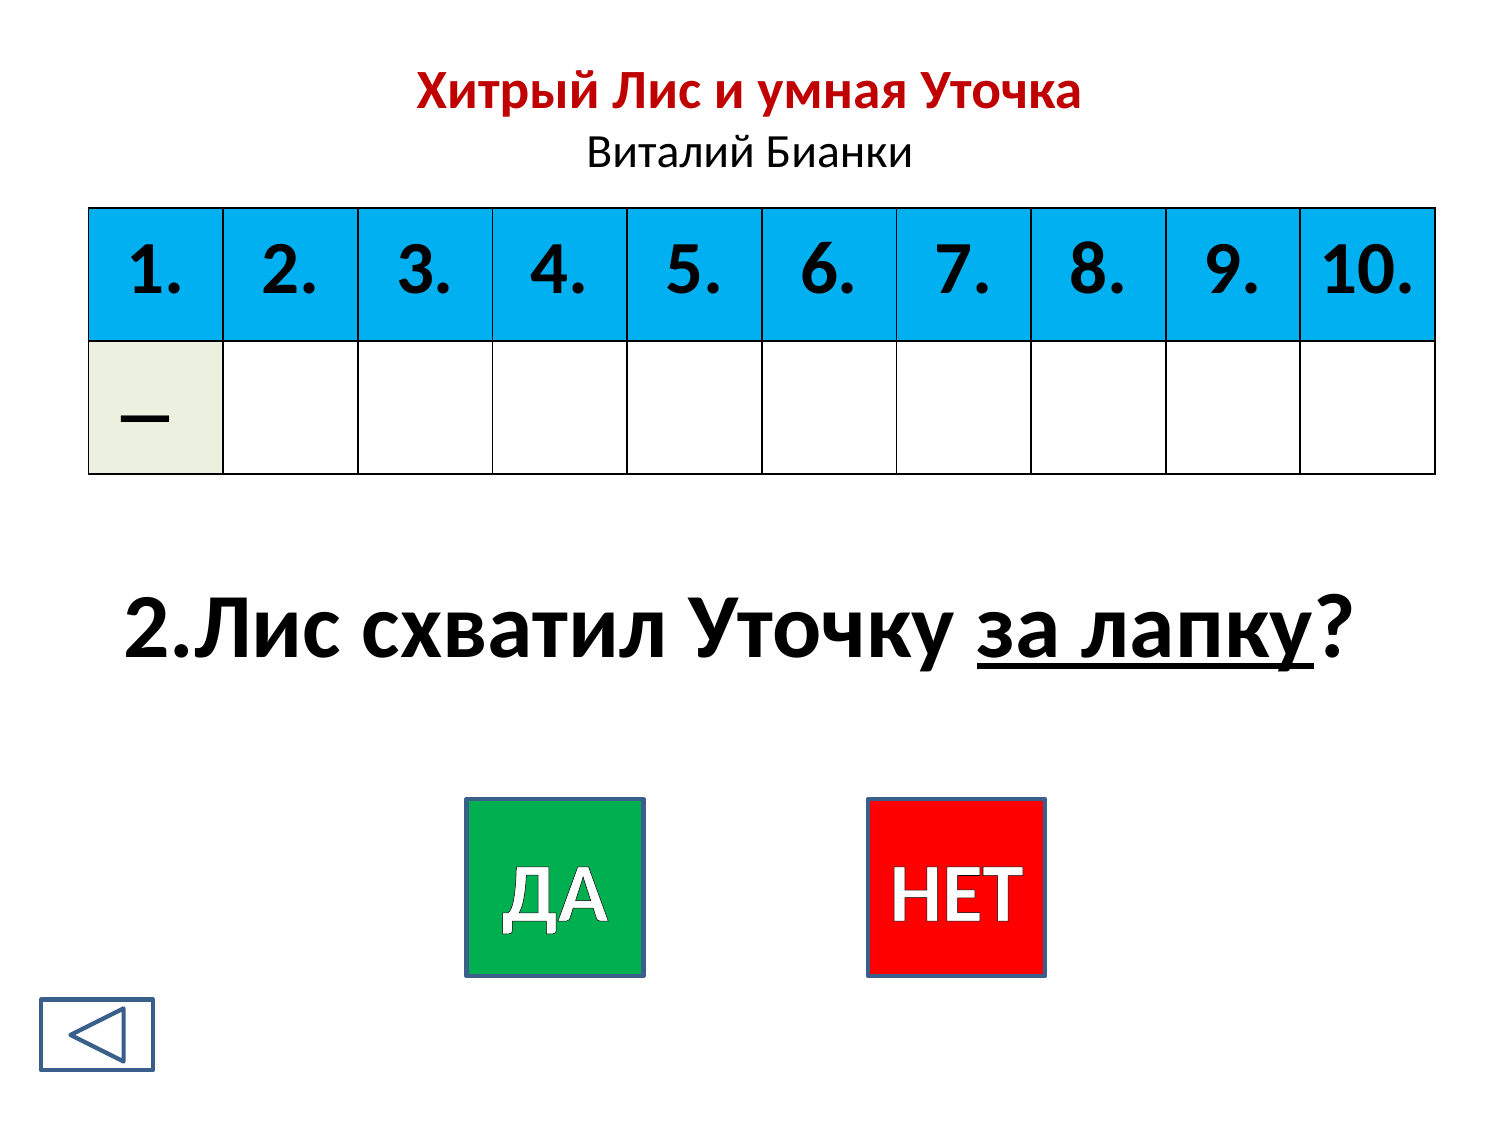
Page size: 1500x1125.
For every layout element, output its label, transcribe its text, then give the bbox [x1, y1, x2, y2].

table_cell [89, 342, 222, 473]
title Хитрый Лис и умная Уточка Виталий Бианки [76, 45, 1424, 185]
table_cell [359, 342, 492, 473]
table_header 2. [224, 209, 357, 340]
table_cell [493, 342, 626, 473]
text_box ― [95, 355, 205, 466]
table_header 6. [763, 209, 896, 340]
table_header 8. [1032, 209, 1165, 340]
table_cell [1301, 342, 1434, 473]
table_cell [1032, 342, 1165, 473]
table_cell [628, 342, 761, 473]
table_header 5. [628, 209, 761, 340]
table_header 3. [359, 209, 492, 340]
table_cell [224, 342, 357, 473]
table_header 4. [493, 209, 626, 340]
table_cell [1167, 342, 1299, 473]
table_header 9. [1167, 209, 1299, 340]
table_header 10. [1301, 209, 1434, 340]
text_box НЕТ [866, 797, 1047, 978]
text_box [39, 997, 155, 1072]
table_cell [897, 342, 1030, 473]
table_cell [763, 342, 896, 473]
text_box ДА [464, 797, 646, 978]
text_box 2.Лис схватил Уточку за лапку? [76, 527, 1424, 714]
table_header 7. [897, 209, 1030, 340]
table_header 1. [89, 209, 222, 340]
